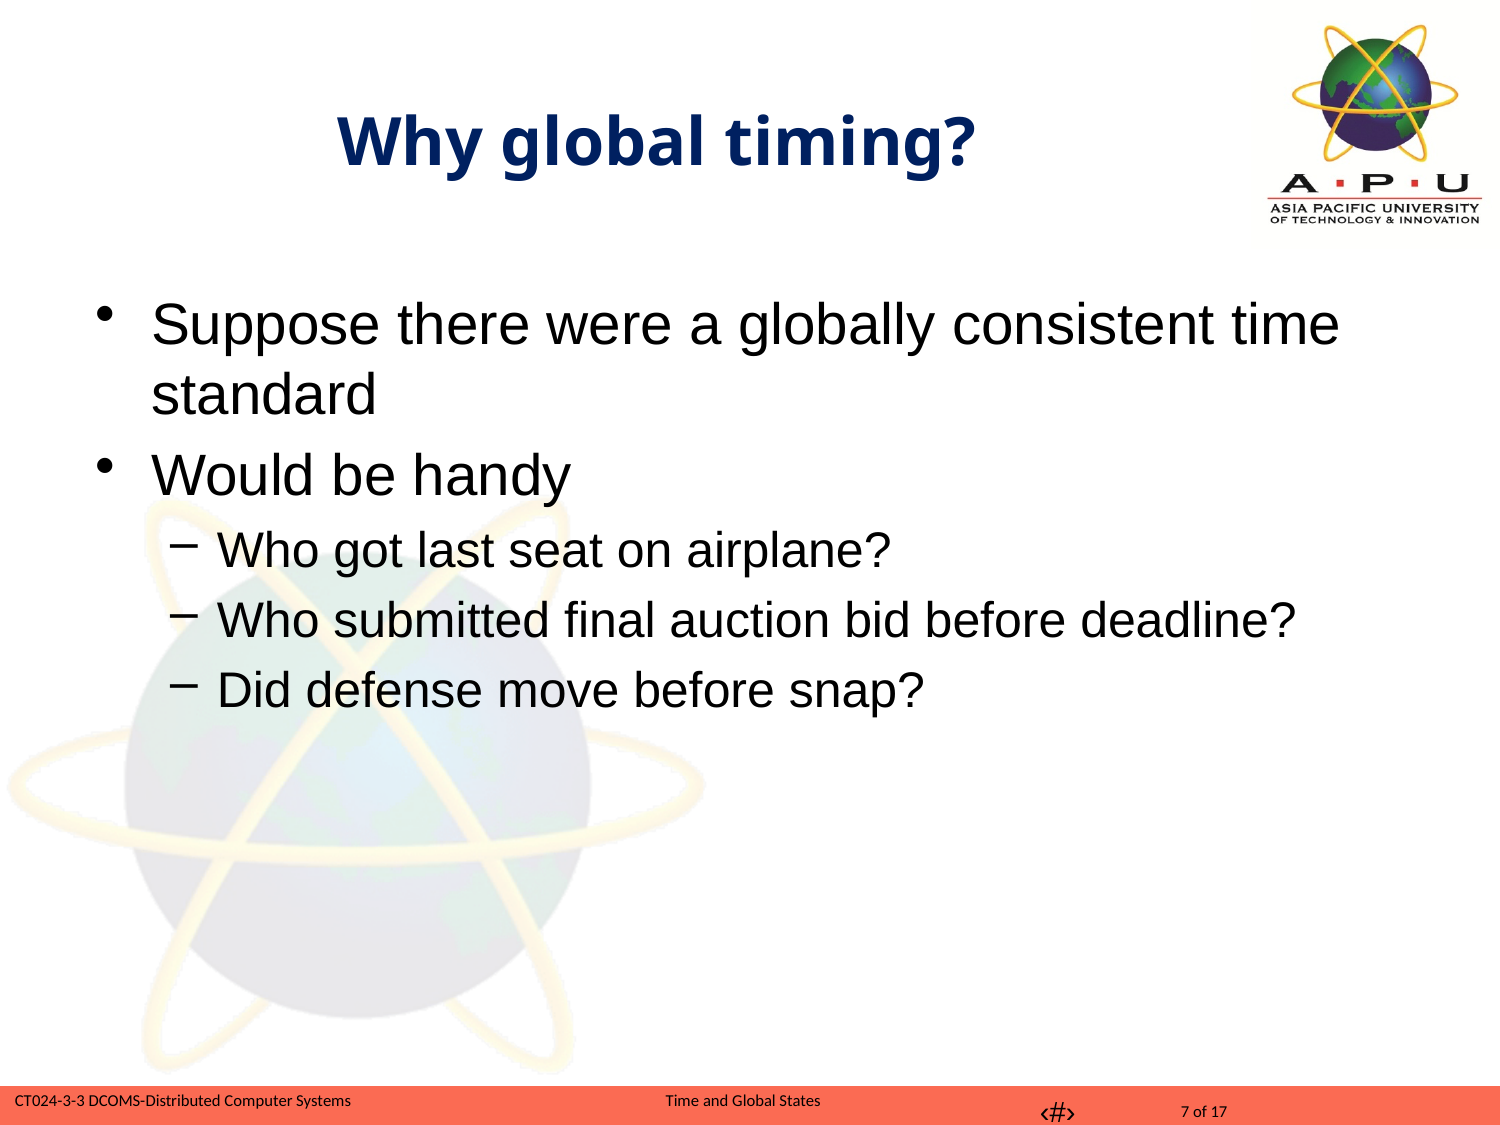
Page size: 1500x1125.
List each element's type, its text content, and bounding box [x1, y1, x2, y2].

list Suppose there were a globally consistent time standard Would be handy Who got last seat on airplane? Who submitted final auction bid before deadline? Did defense move before snap? [79, 278, 1430, 1021]
footer ‹#› [1025, 1086, 1500, 1125]
title Why global timing? [79, 45, 1235, 233]
picture [1251, 0, 1500, 249]
